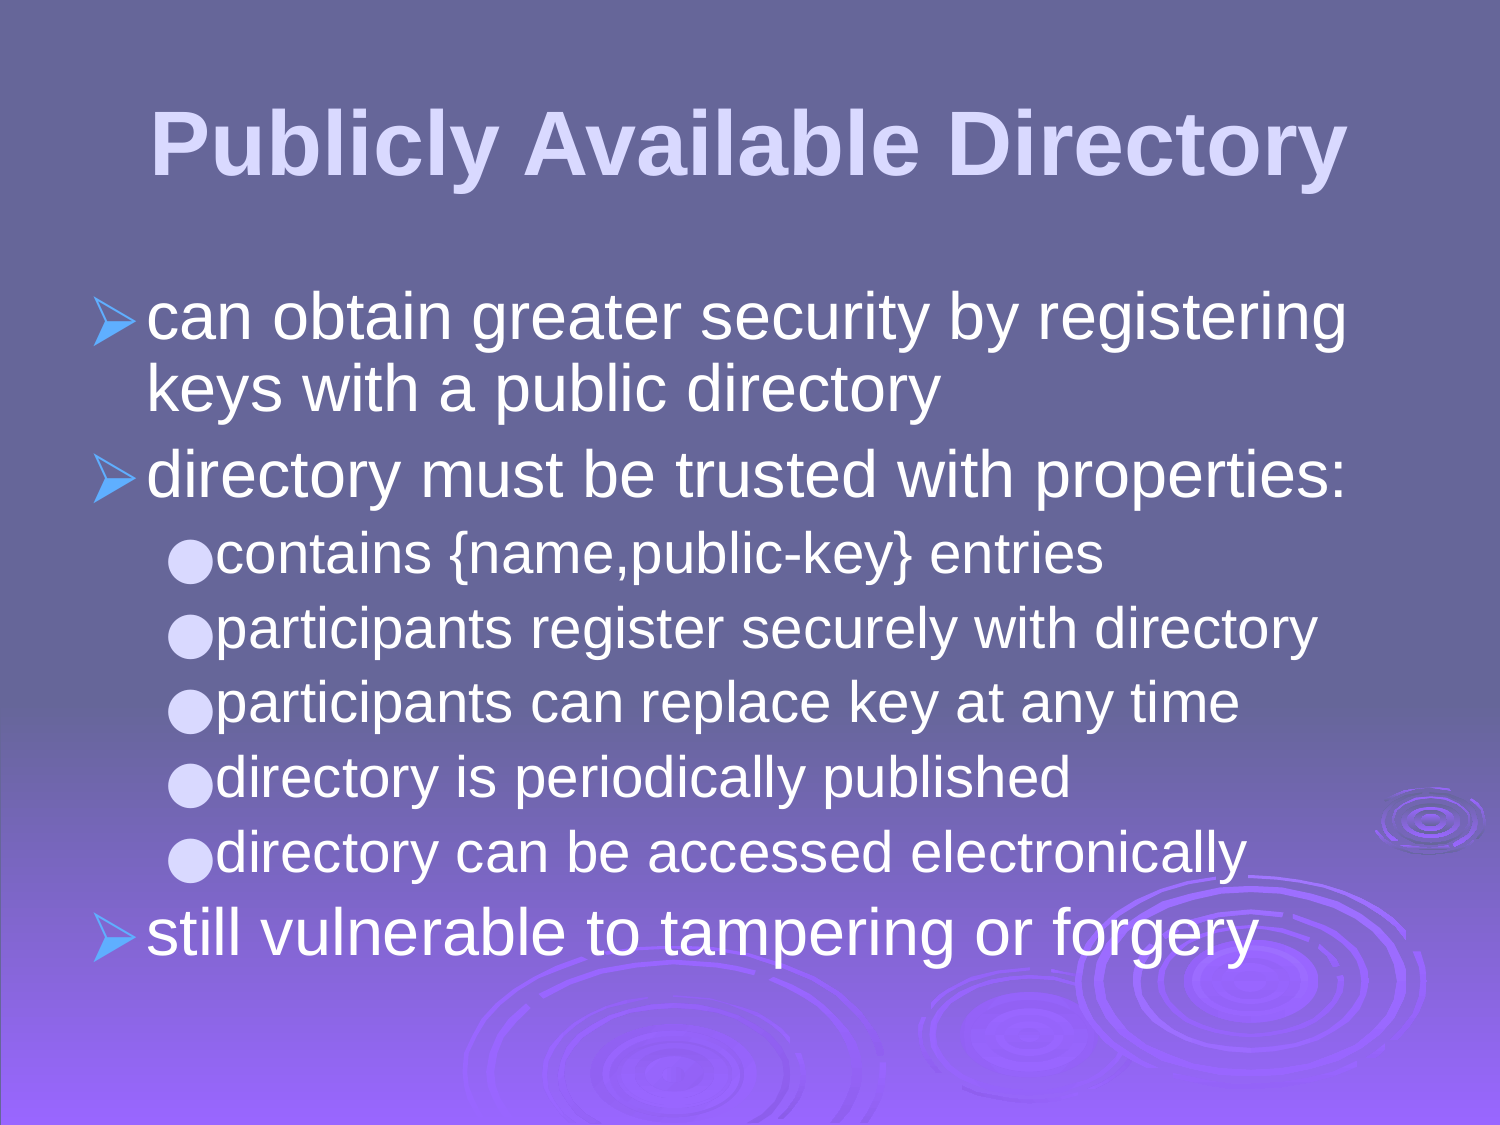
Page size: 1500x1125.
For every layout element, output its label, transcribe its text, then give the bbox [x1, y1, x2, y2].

title Publicly Available Directory [75, 45, 1425, 233]
list can obtain greater security by registering keys with a public directory directory must be trusted with properties: contains {name,public-key} entries participants register securely with directory participants can replace key at any time directory is periodically published directory can be accessed electronically still vulnerable to tampering or forgery [75, 275, 1425, 1006]
